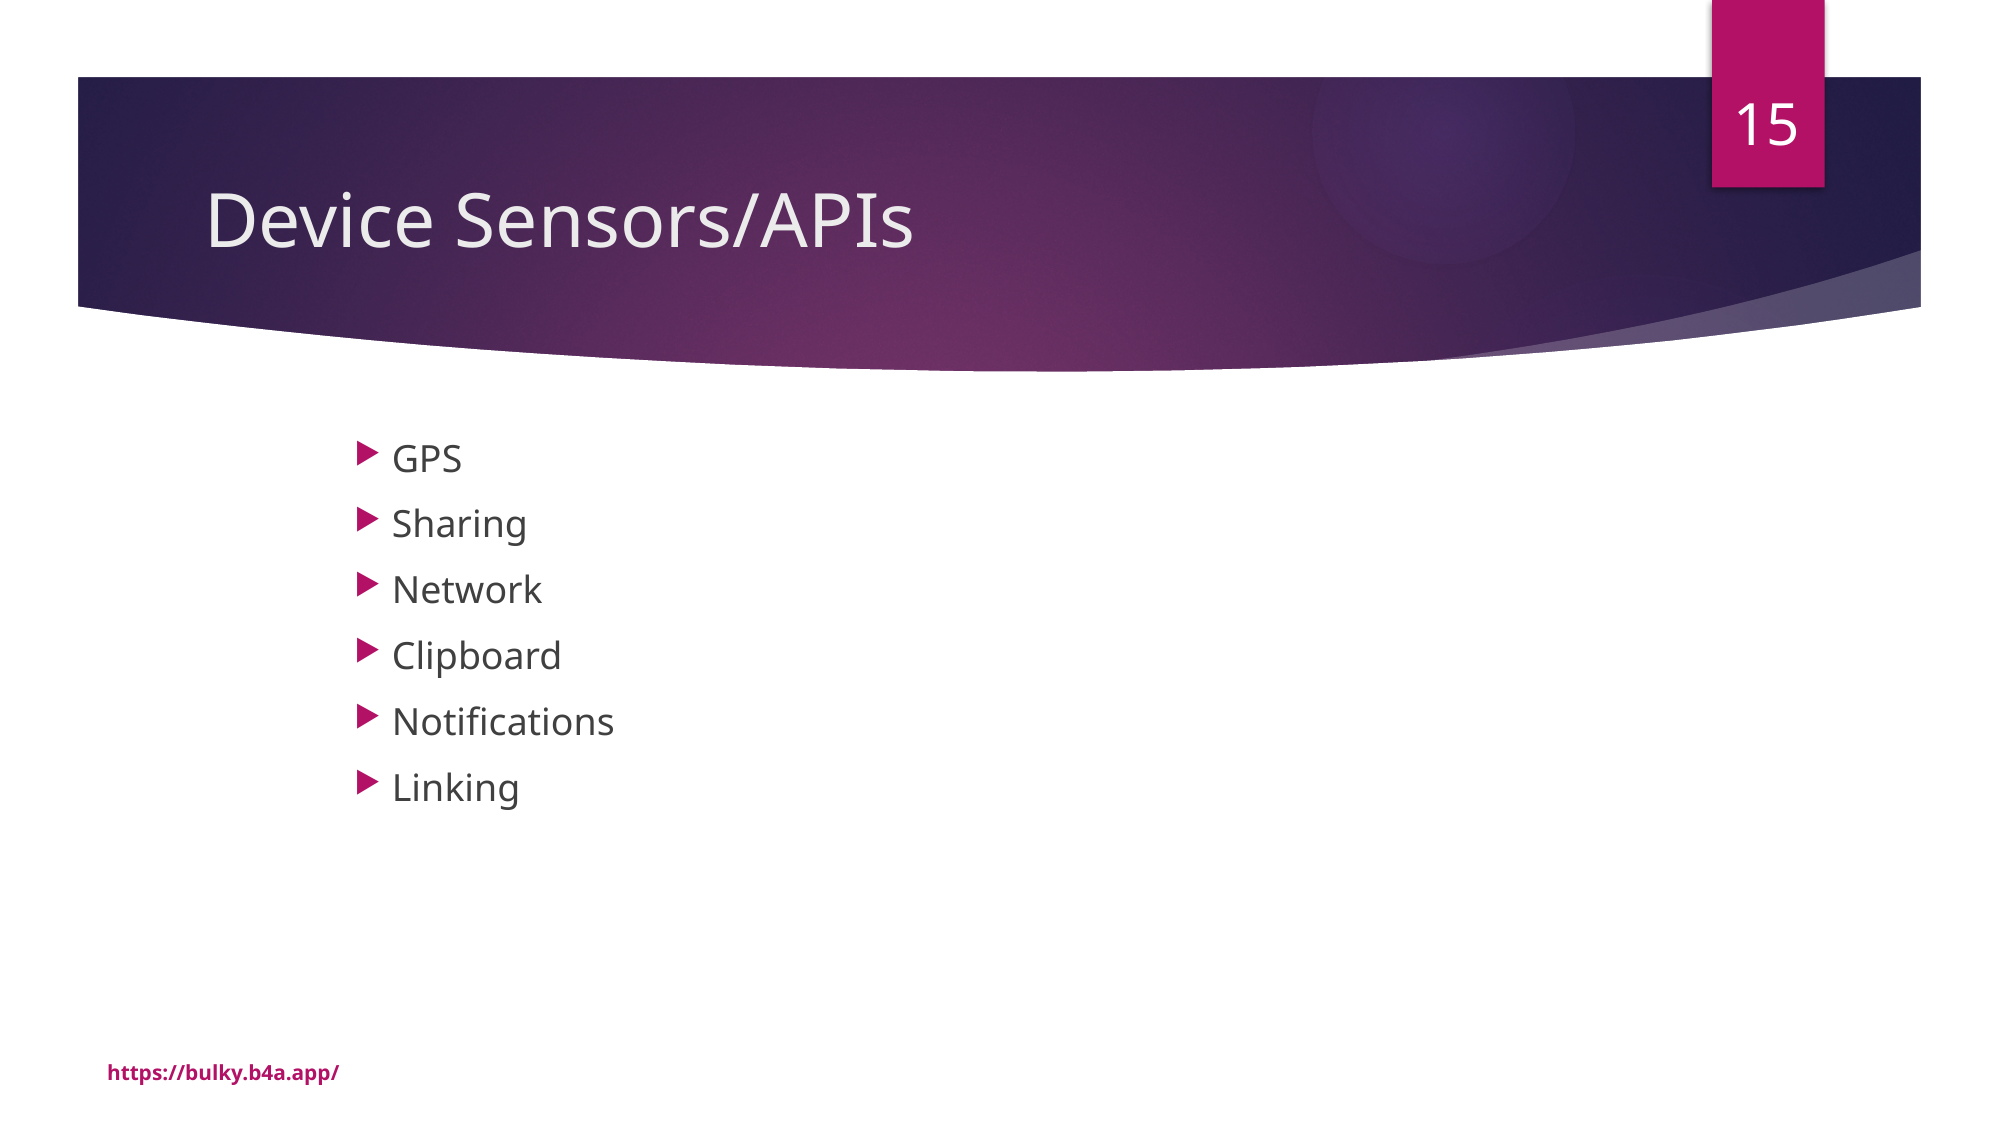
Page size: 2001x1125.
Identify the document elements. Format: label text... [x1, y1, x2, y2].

footer https://bulky.b4a.app/ [92, 1048, 726, 1099]
list GPS Sharing Network Clipboard Notifications Linking [189, 427, 1638, 988]
slide_number 15 [1698, 48, 1836, 175]
title Device Sensors/APIs [189, 159, 1627, 276]
